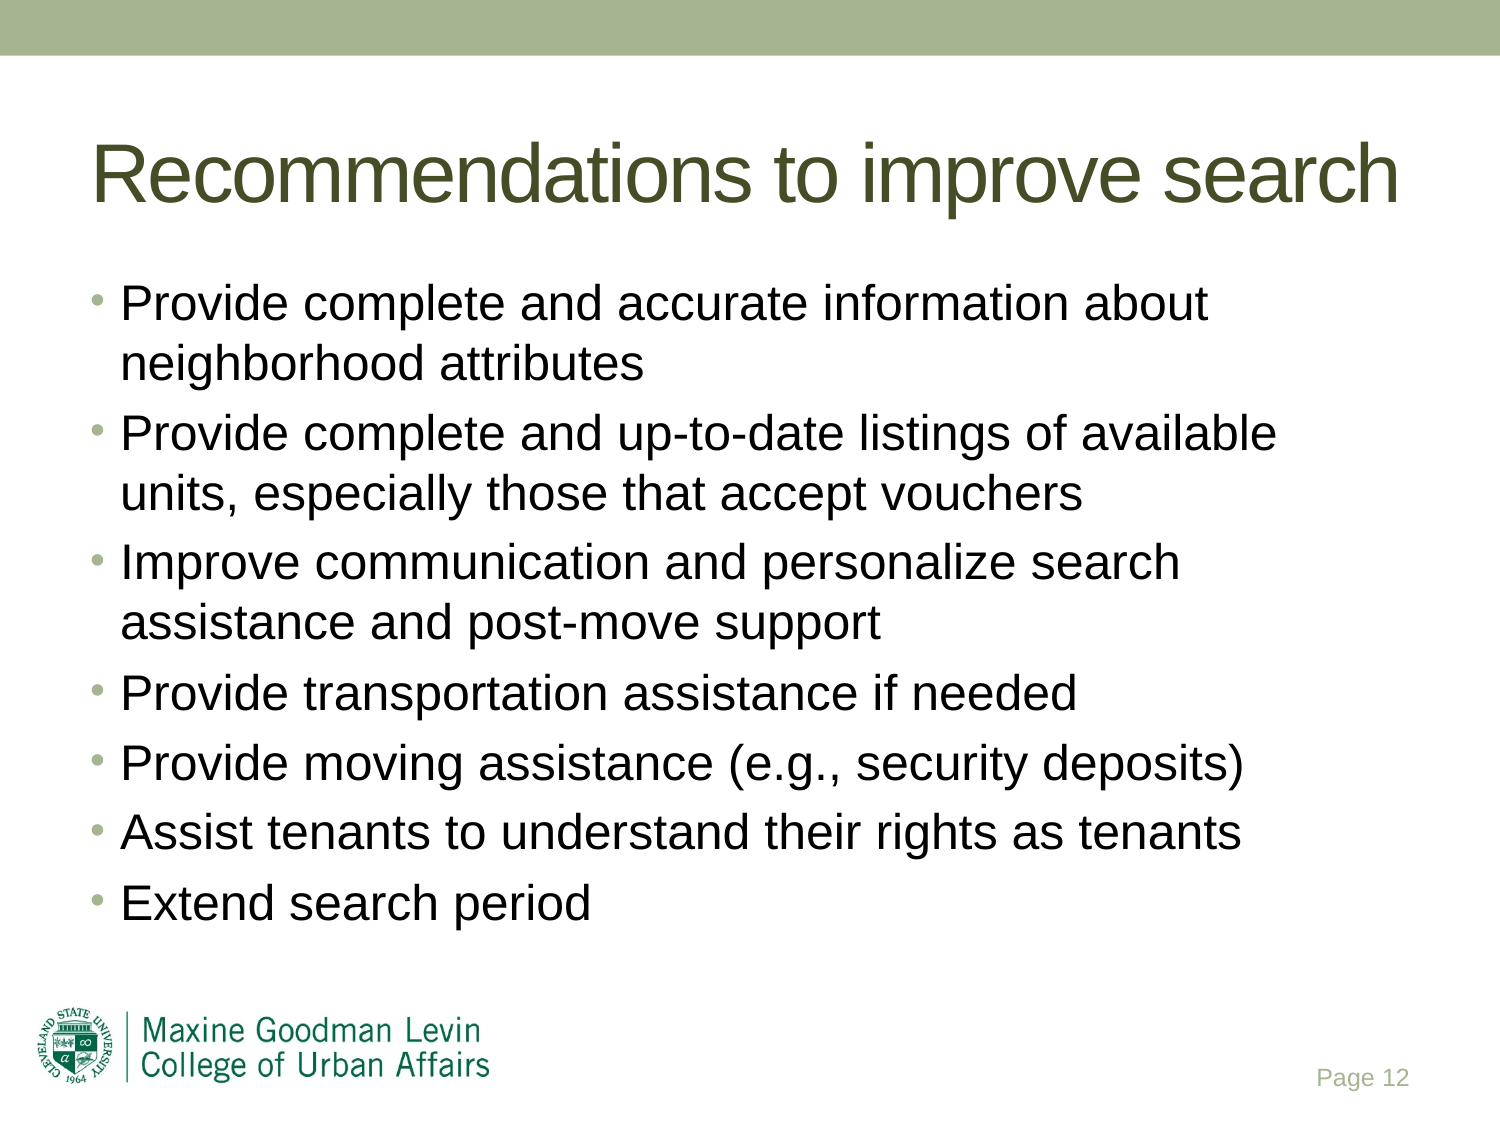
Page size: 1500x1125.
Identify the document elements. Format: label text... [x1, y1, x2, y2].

title Recommendations to improve search [75, 87, 1425, 250]
picture [37, 1007, 489, 1084]
list Provide complete and accurate information about neighborhood attributes Provide complete and up-to-date listings of available units, especially those that accept vouchers Improve communication and personalize search assistance and post-move support Provide transportation assistance if needed Provide moving assistance (e.g., security deposits) Assist tenants to understand their rights as tenants Extend search period [75, 262, 1425, 1063]
